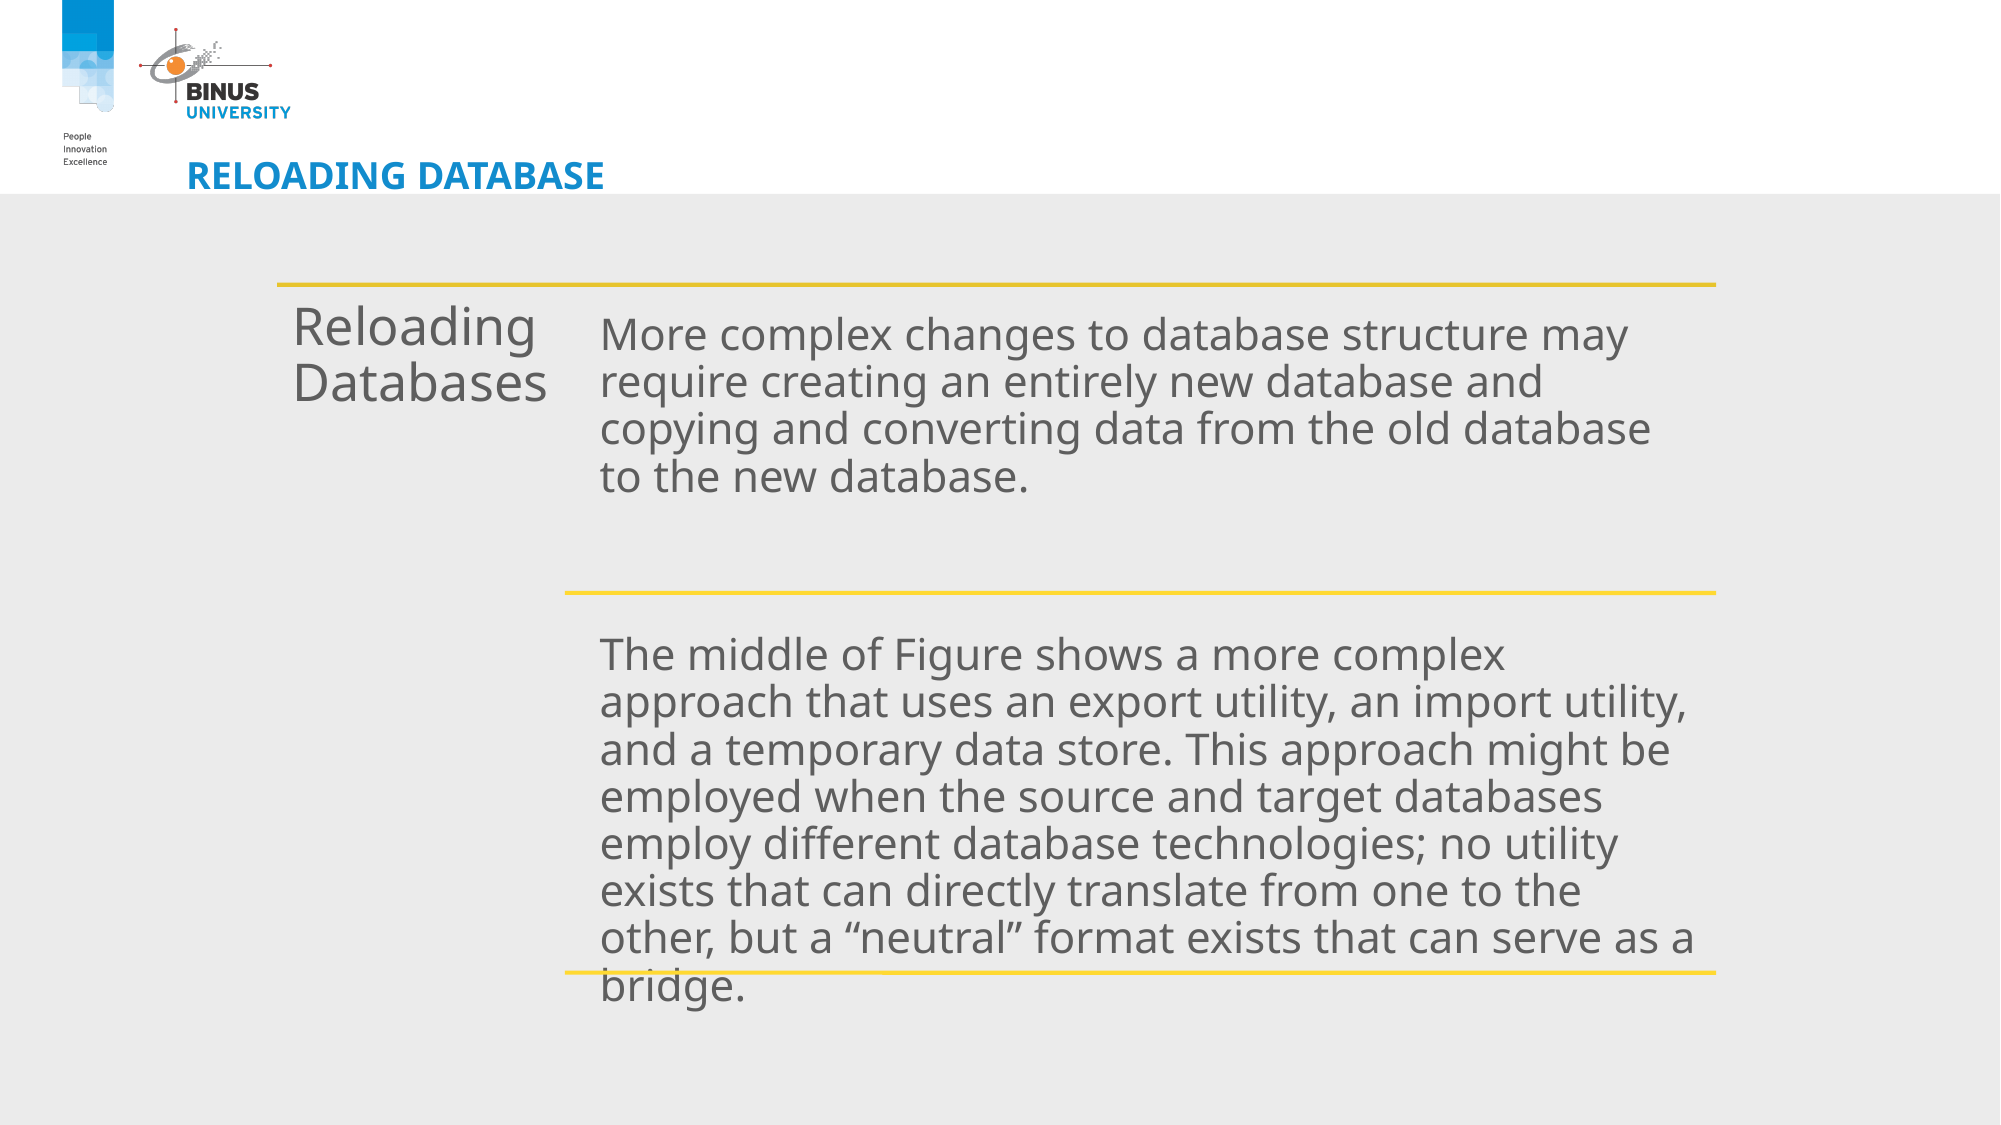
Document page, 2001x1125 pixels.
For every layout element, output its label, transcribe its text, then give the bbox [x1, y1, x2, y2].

picture [135, 19, 291, 125]
picture [63, 113, 113, 165]
title Reloading Database [177, 136, 1386, 196]
picture [62, 52, 114, 112]
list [276, 284, 1717, 988]
